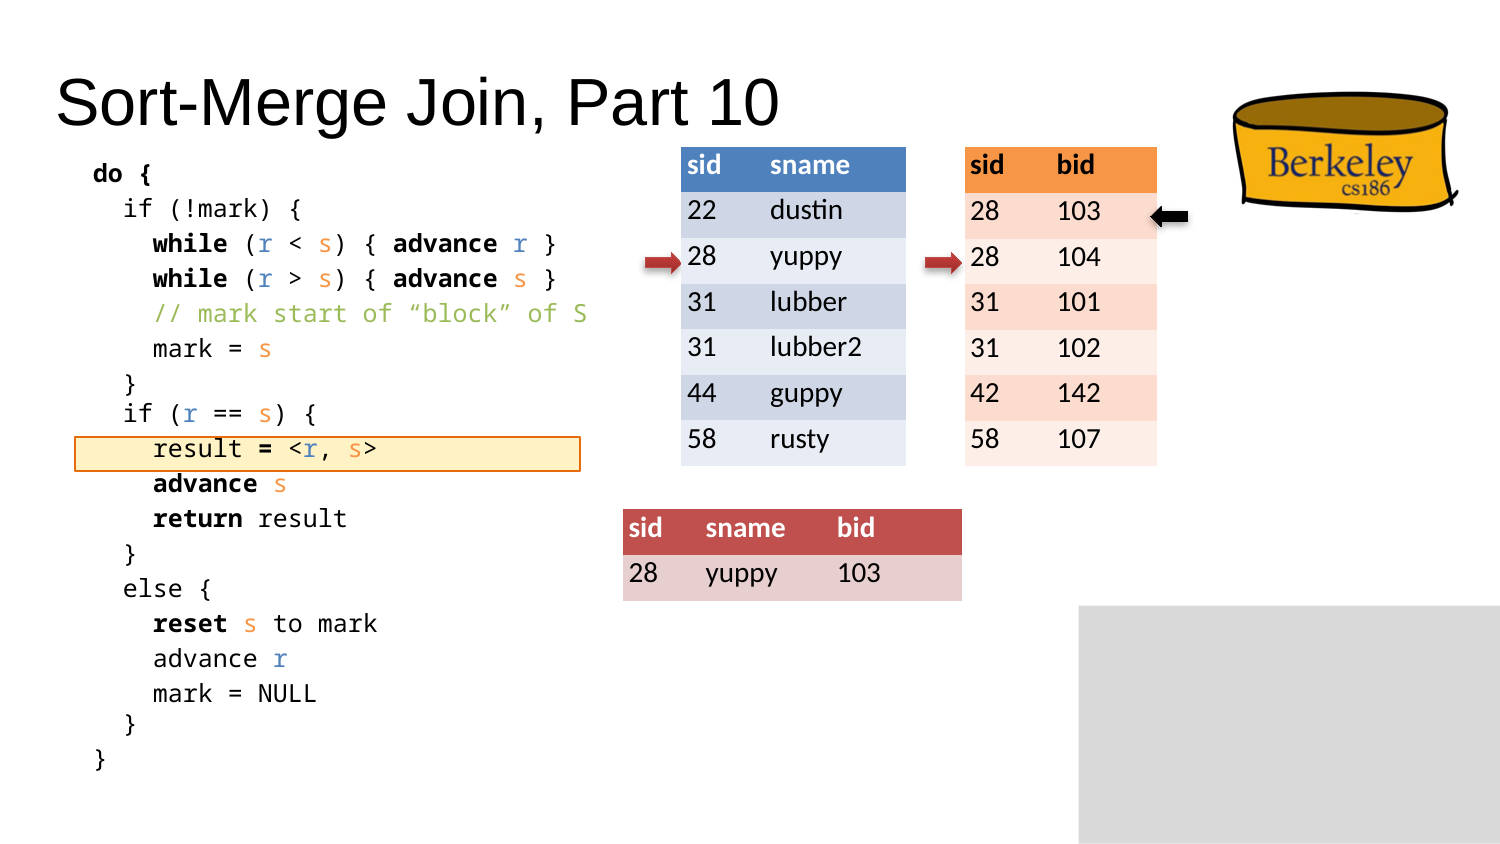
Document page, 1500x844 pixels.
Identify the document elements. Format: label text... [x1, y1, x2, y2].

picture [1275, 89, 1459, 150]
table_cell 103 [831, 555, 962, 601]
table_cell yuppy [700, 555, 831, 601]
table_header bid [831, 509, 962, 555]
table_header sid [623, 509, 700, 555]
title Sort-Merge Join, Part 10 [40, 51, 1275, 239]
table_cell 28 [623, 555, 700, 601]
table_header sname [700, 509, 831, 555]
text_box [1150, 206, 1188, 227]
text_box do { if (!mark) { while (r < s) { advance r } while (r > s) { advance s } // mark start of “block” of S mark = s } if (r == s) { result = <r, s> advance s return result } else { reset s to mark advance r mark = NULL } } [78, 150, 1500, 580]
